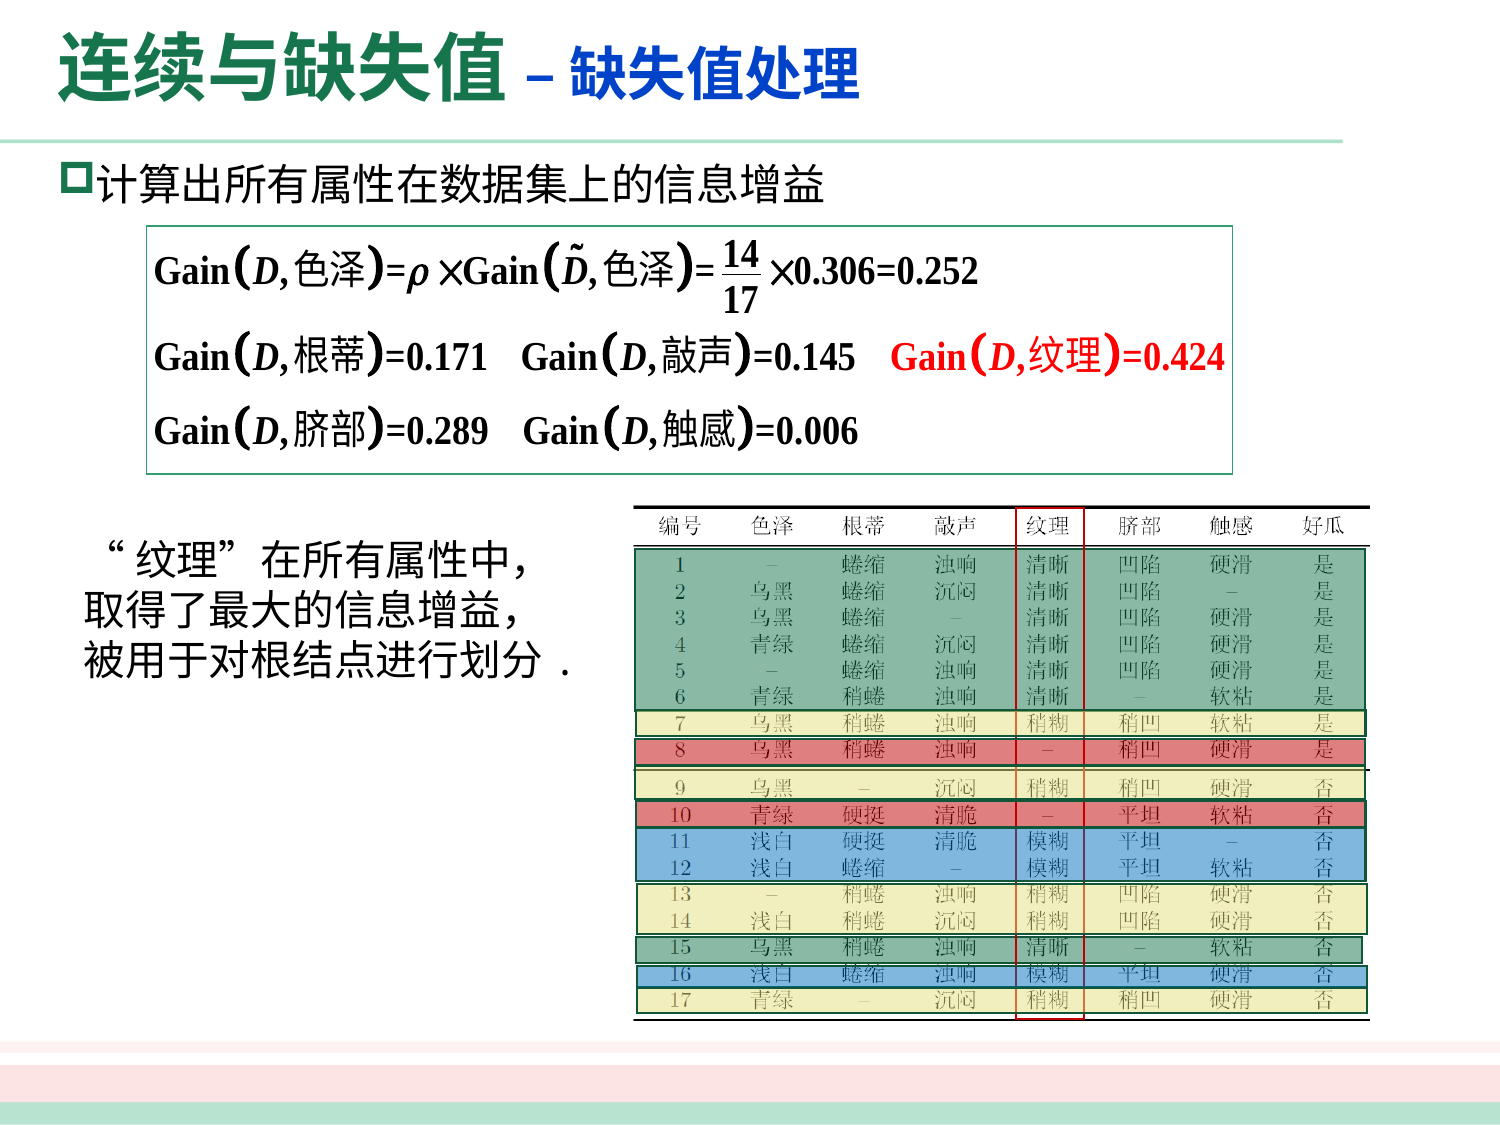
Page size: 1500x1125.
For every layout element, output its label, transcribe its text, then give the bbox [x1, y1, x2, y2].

text_box “纹理”在所有属性中，取得了最大的信息增益，被用于对根结点进行划分. [68, 526, 589, 692]
picture [0, 0, 1500, 1125]
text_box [626, 498, 1377, 1028]
title 连续与缺失值 – 缺失值处理 [42, 7, 1337, 135]
list 计算出所有属性在数据集上的信息增益 [42, 155, 1457, 218]
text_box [147, 226, 1232, 474]
